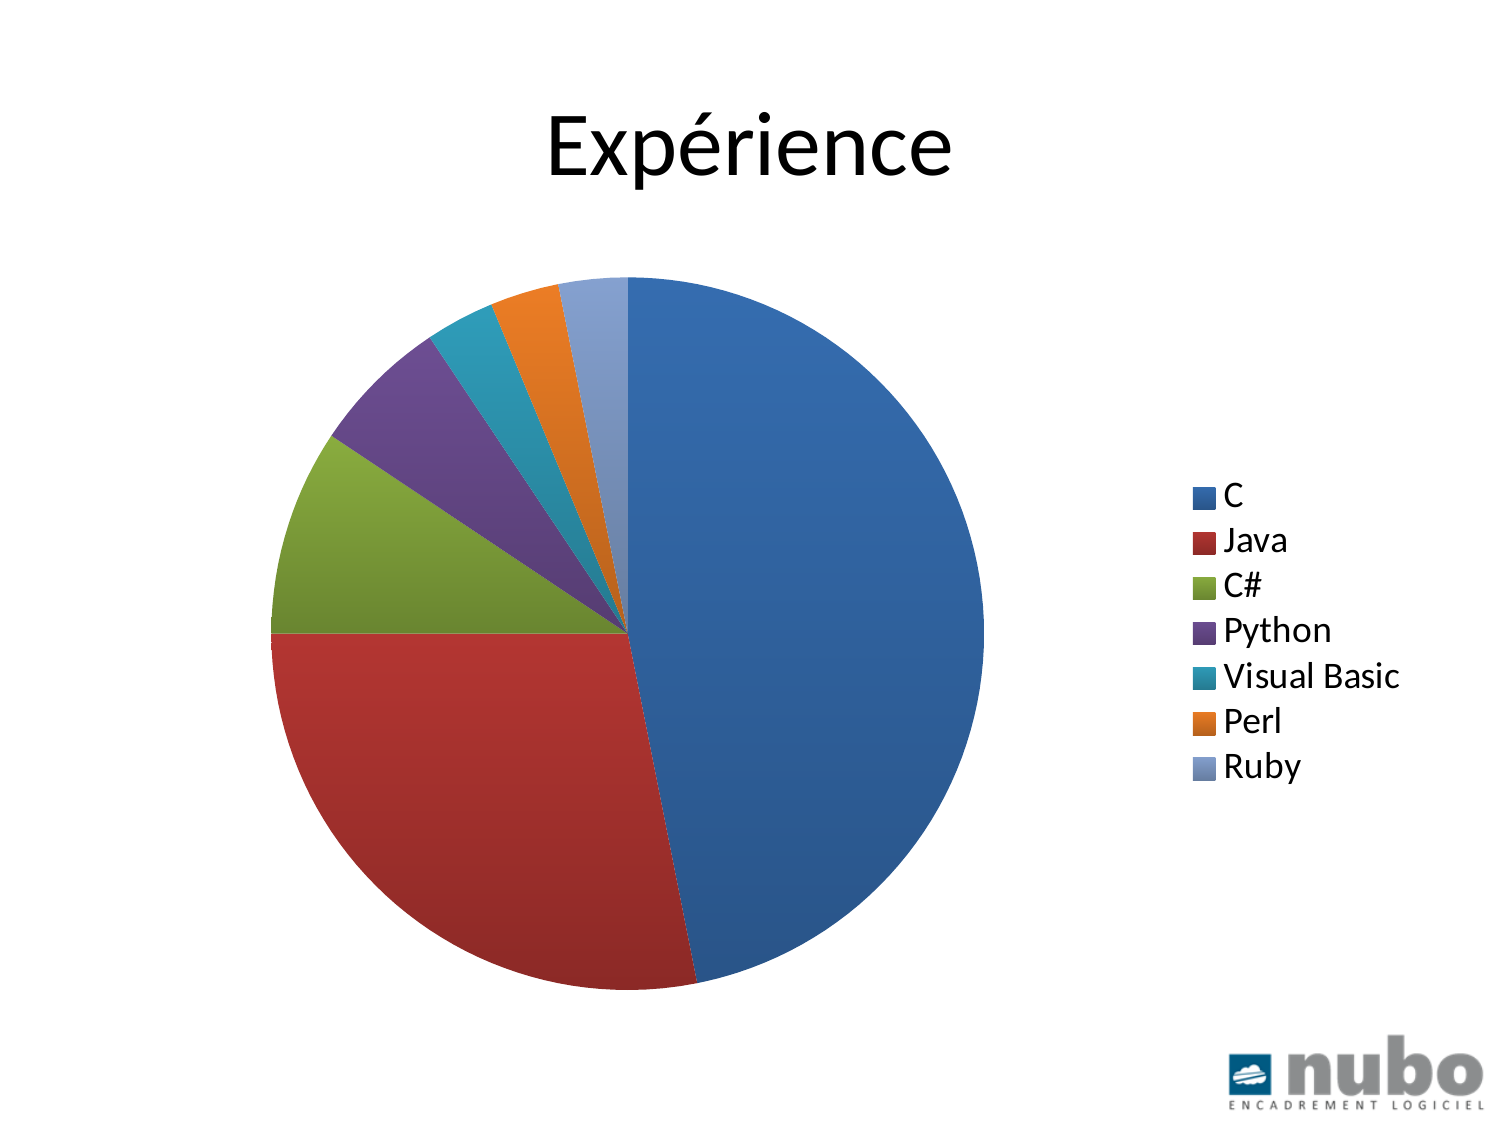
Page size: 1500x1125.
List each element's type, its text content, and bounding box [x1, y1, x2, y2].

title Expérience [75, 45, 1425, 233]
chart [74, 262, 1426, 1006]
picture [1226, 1032, 1488, 1113]
